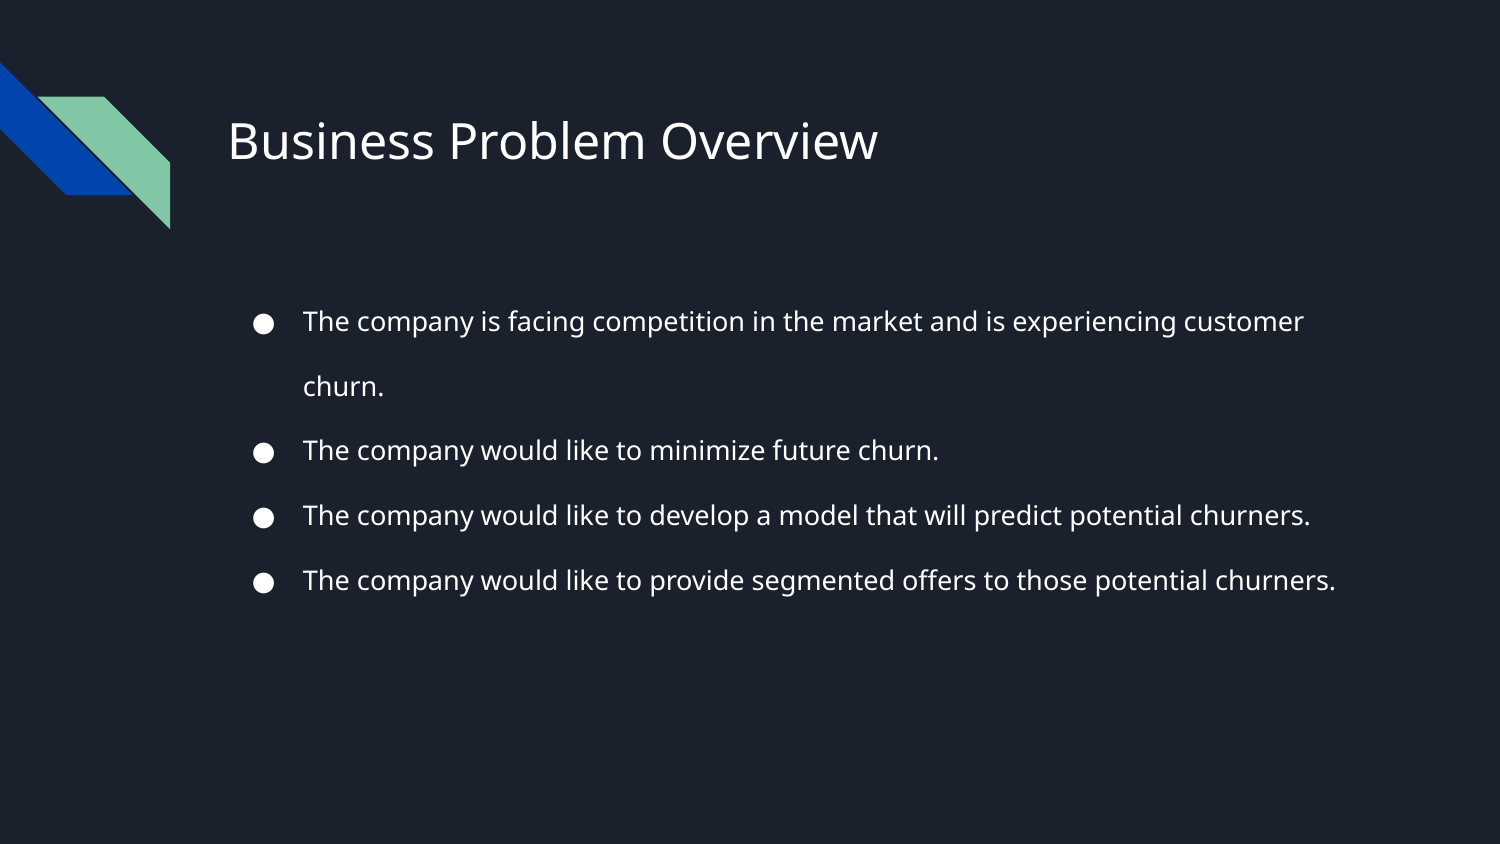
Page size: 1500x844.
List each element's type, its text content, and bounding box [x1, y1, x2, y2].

title Business Problem Overview [212, 64, 1368, 215]
list The company is facing competition in the market and is experiencing customer churn. The company would like to minimize future churn. The company would like to develop a model that will predict potential churners. The company would like to provide segmented offers to those potential churners. [212, 257, 1368, 735]
